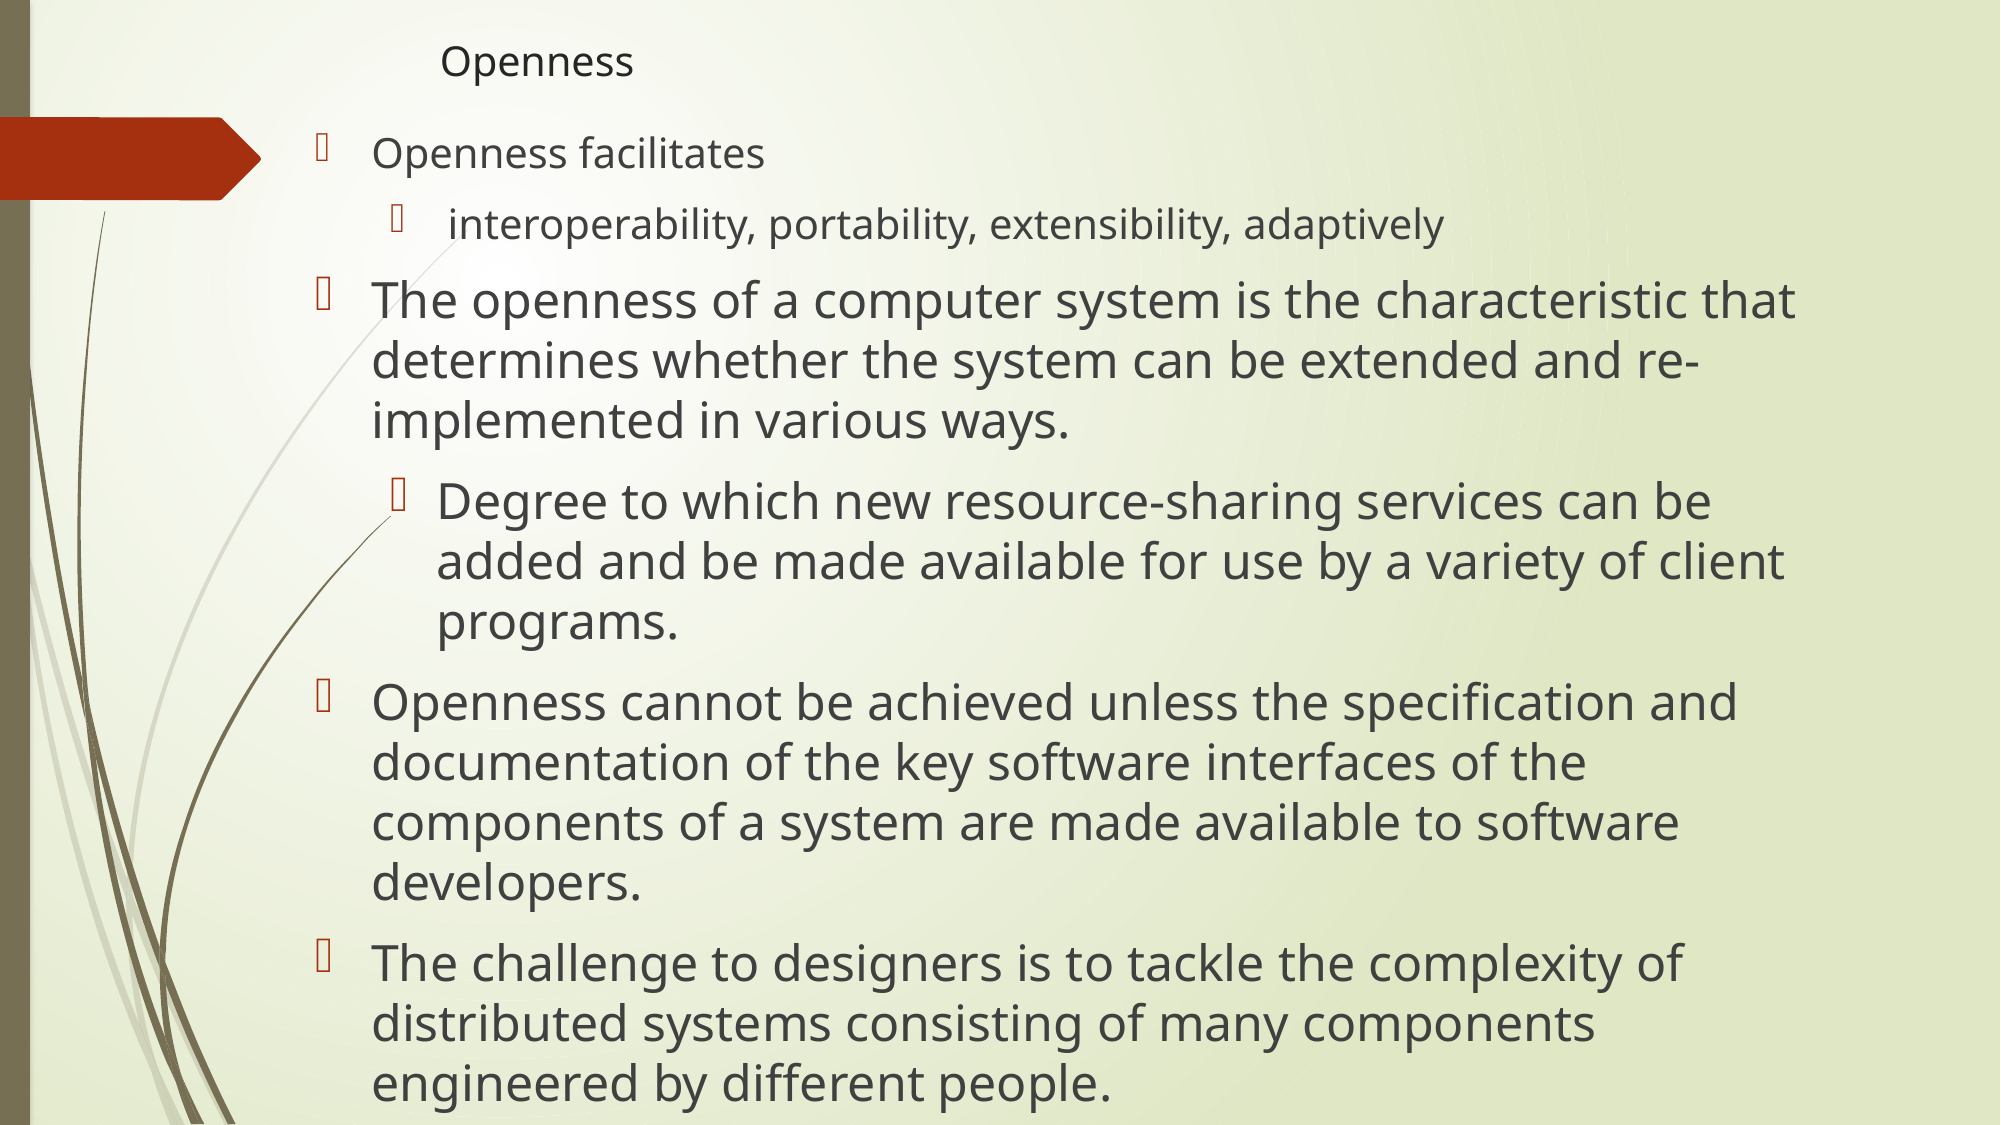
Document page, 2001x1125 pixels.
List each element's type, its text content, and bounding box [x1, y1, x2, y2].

title Openness [424, 27, 1887, 93]
list Openness facilitates interoperability, portability, extensibility, adaptively The openness of a computer system is the characteristic that determines whether the system can be extended and re-implemented in various ways. Degree to which new resource-sharing services can be added and be made available for use by a variety of client programs. Openness cannot be achieved unless the specification and documentation of the key software interfaces of the components of a system are made available to software developers. The challenge to designers is to tackle the complexity of distributed systems consisting of many components engineered by different people. [300, 119, 1887, 729]
